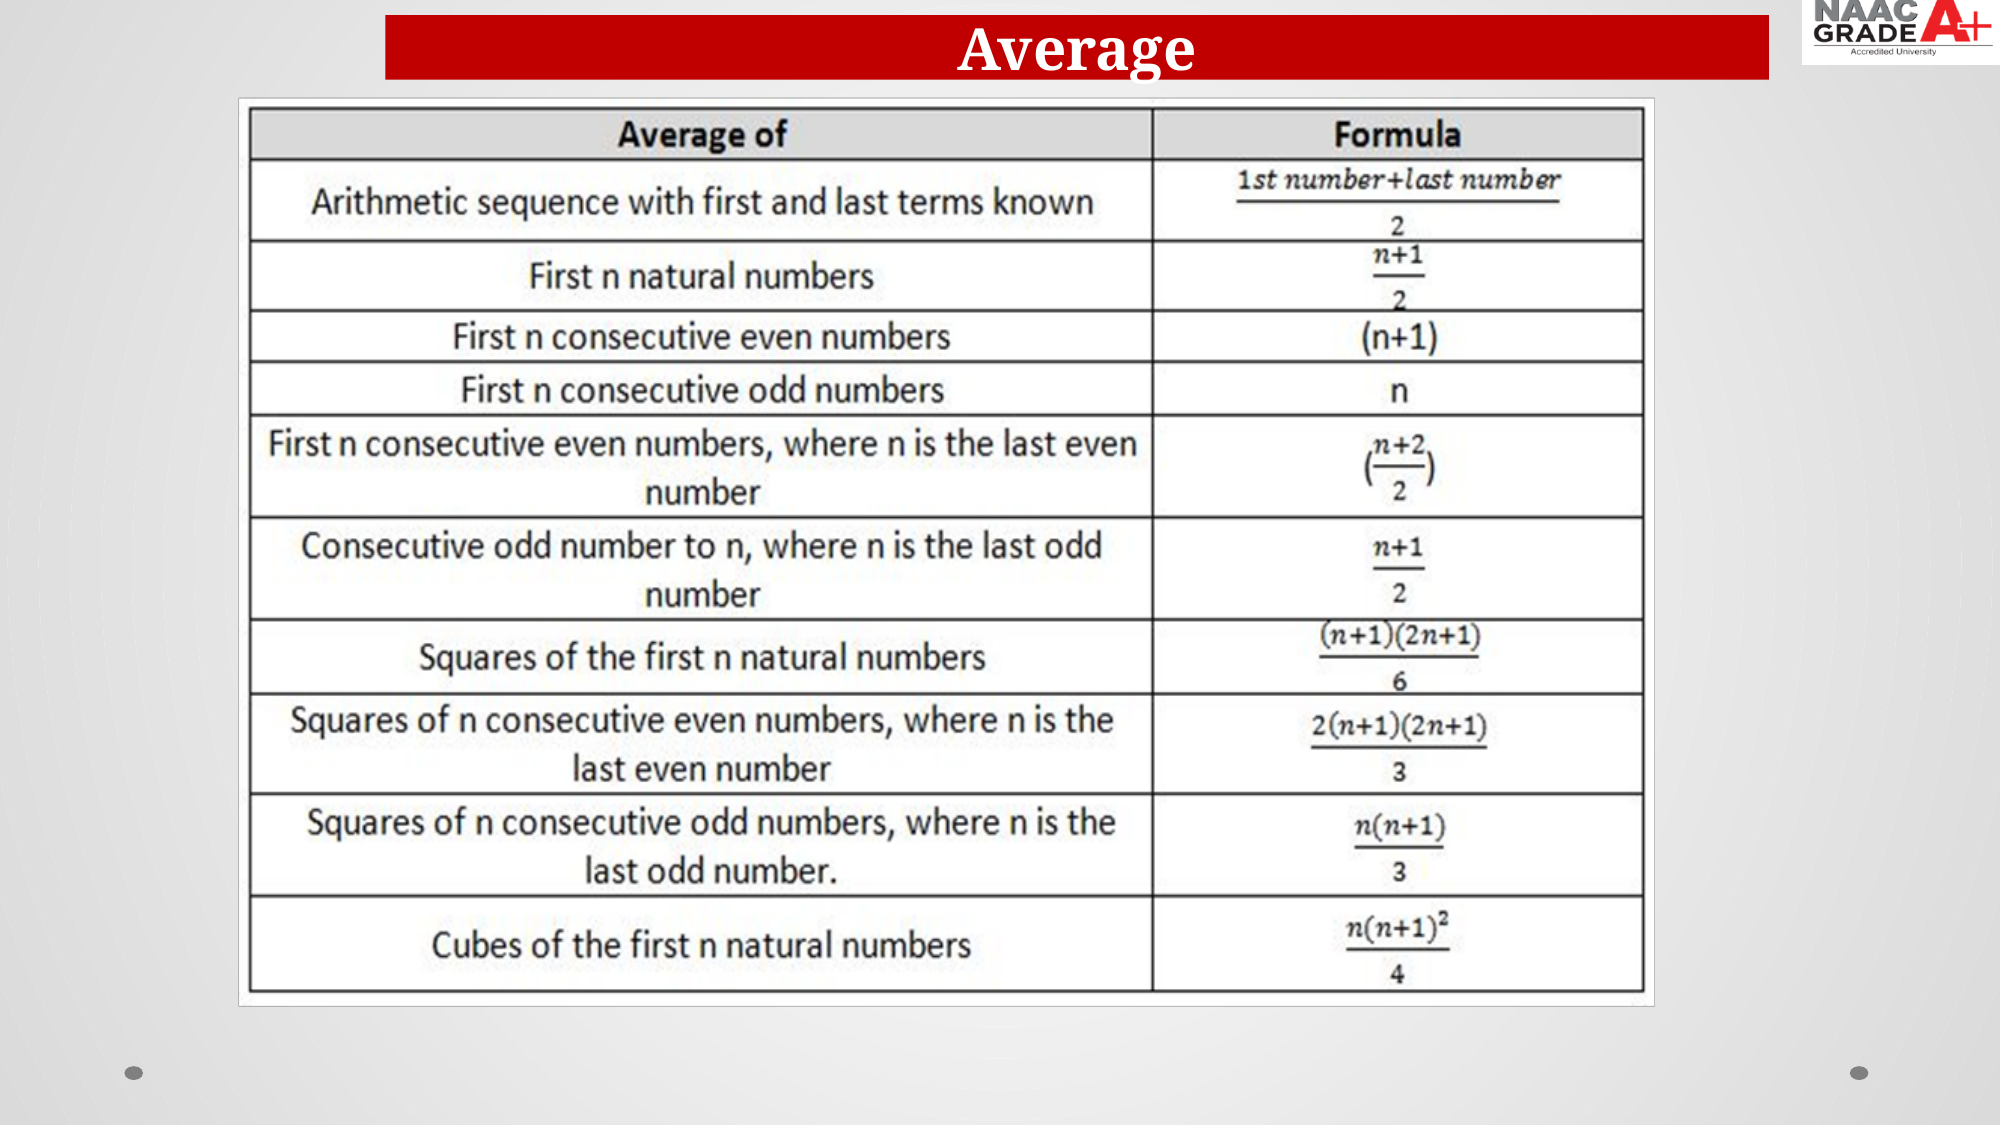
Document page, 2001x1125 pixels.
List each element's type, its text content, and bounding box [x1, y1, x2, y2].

picture [236, 95, 1658, 1011]
picture [1801, 0, 2000, 65]
text_box Average [383, 13, 1771, 82]
